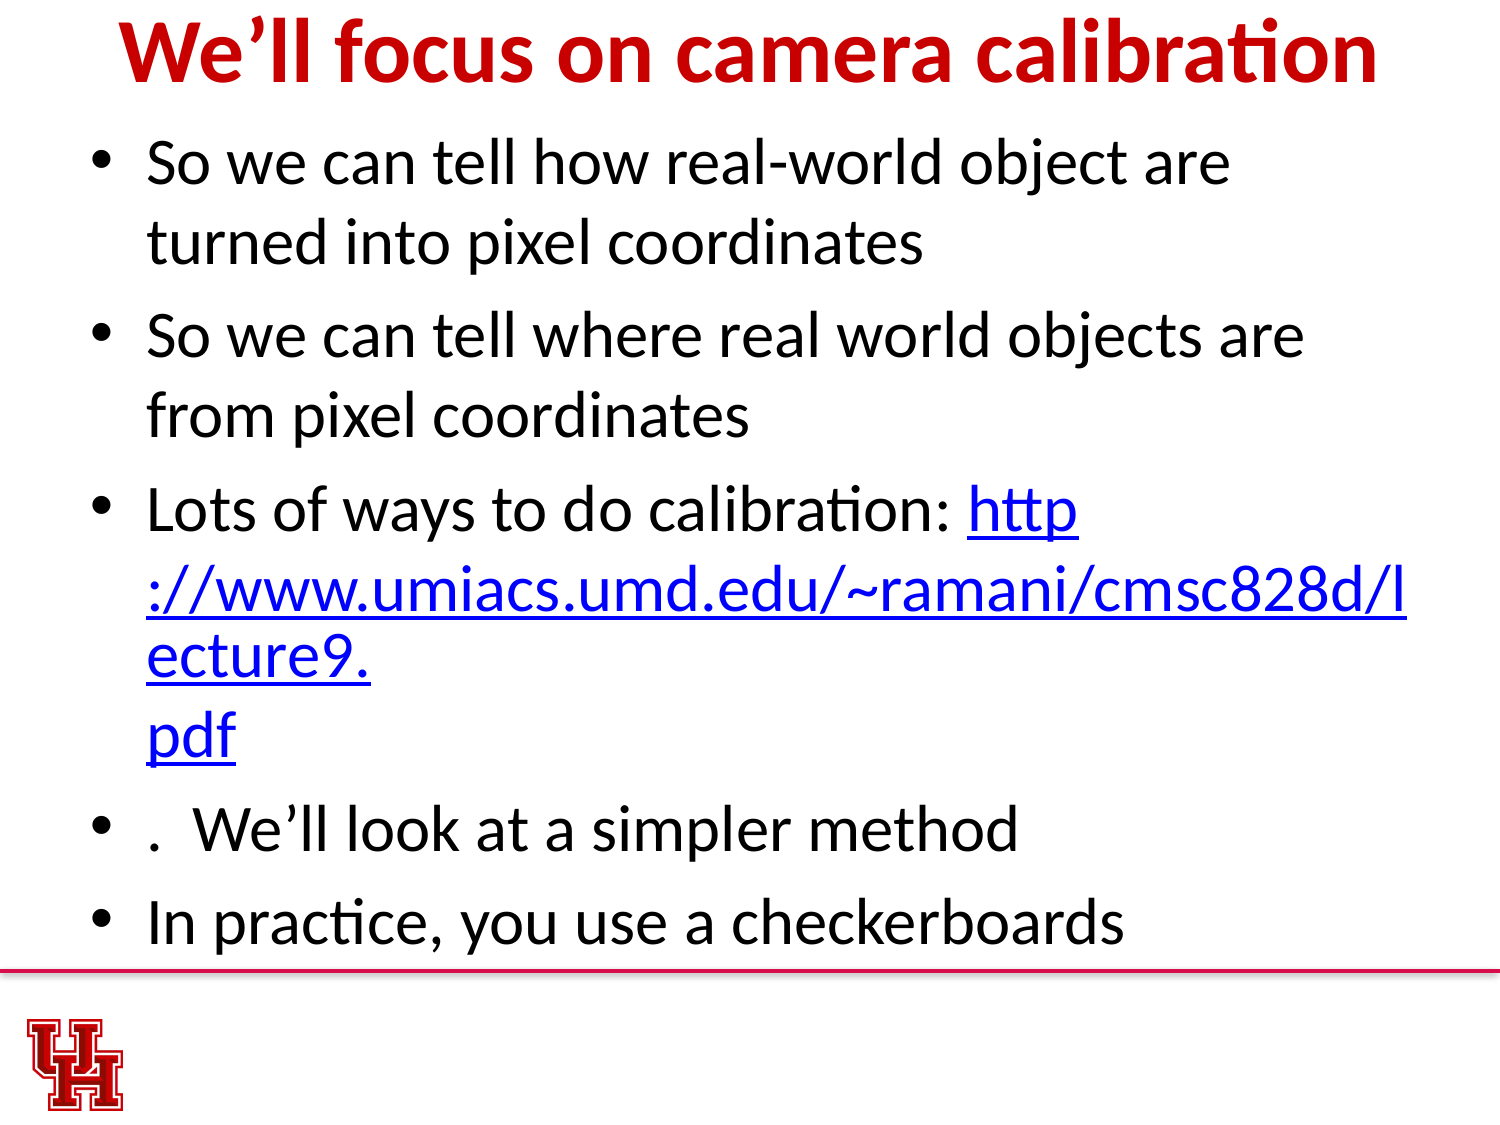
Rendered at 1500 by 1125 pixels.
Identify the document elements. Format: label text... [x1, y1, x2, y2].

list So we can tell how real-world object are turned into pixel coordinates So we can tell where real world objects are from pixel coordinates Lots of ways to do calibration: http://www.umiacs.umd.edu/~ramani/cmsc828d/lecture9.pdf . We’ll look at a simpler method In practice, you use a checkerboards [75, 121, 1425, 971]
picture [27, 1019, 123, 1111]
title We’ll focus on camera calibration [0, 0, 1500, 121]
